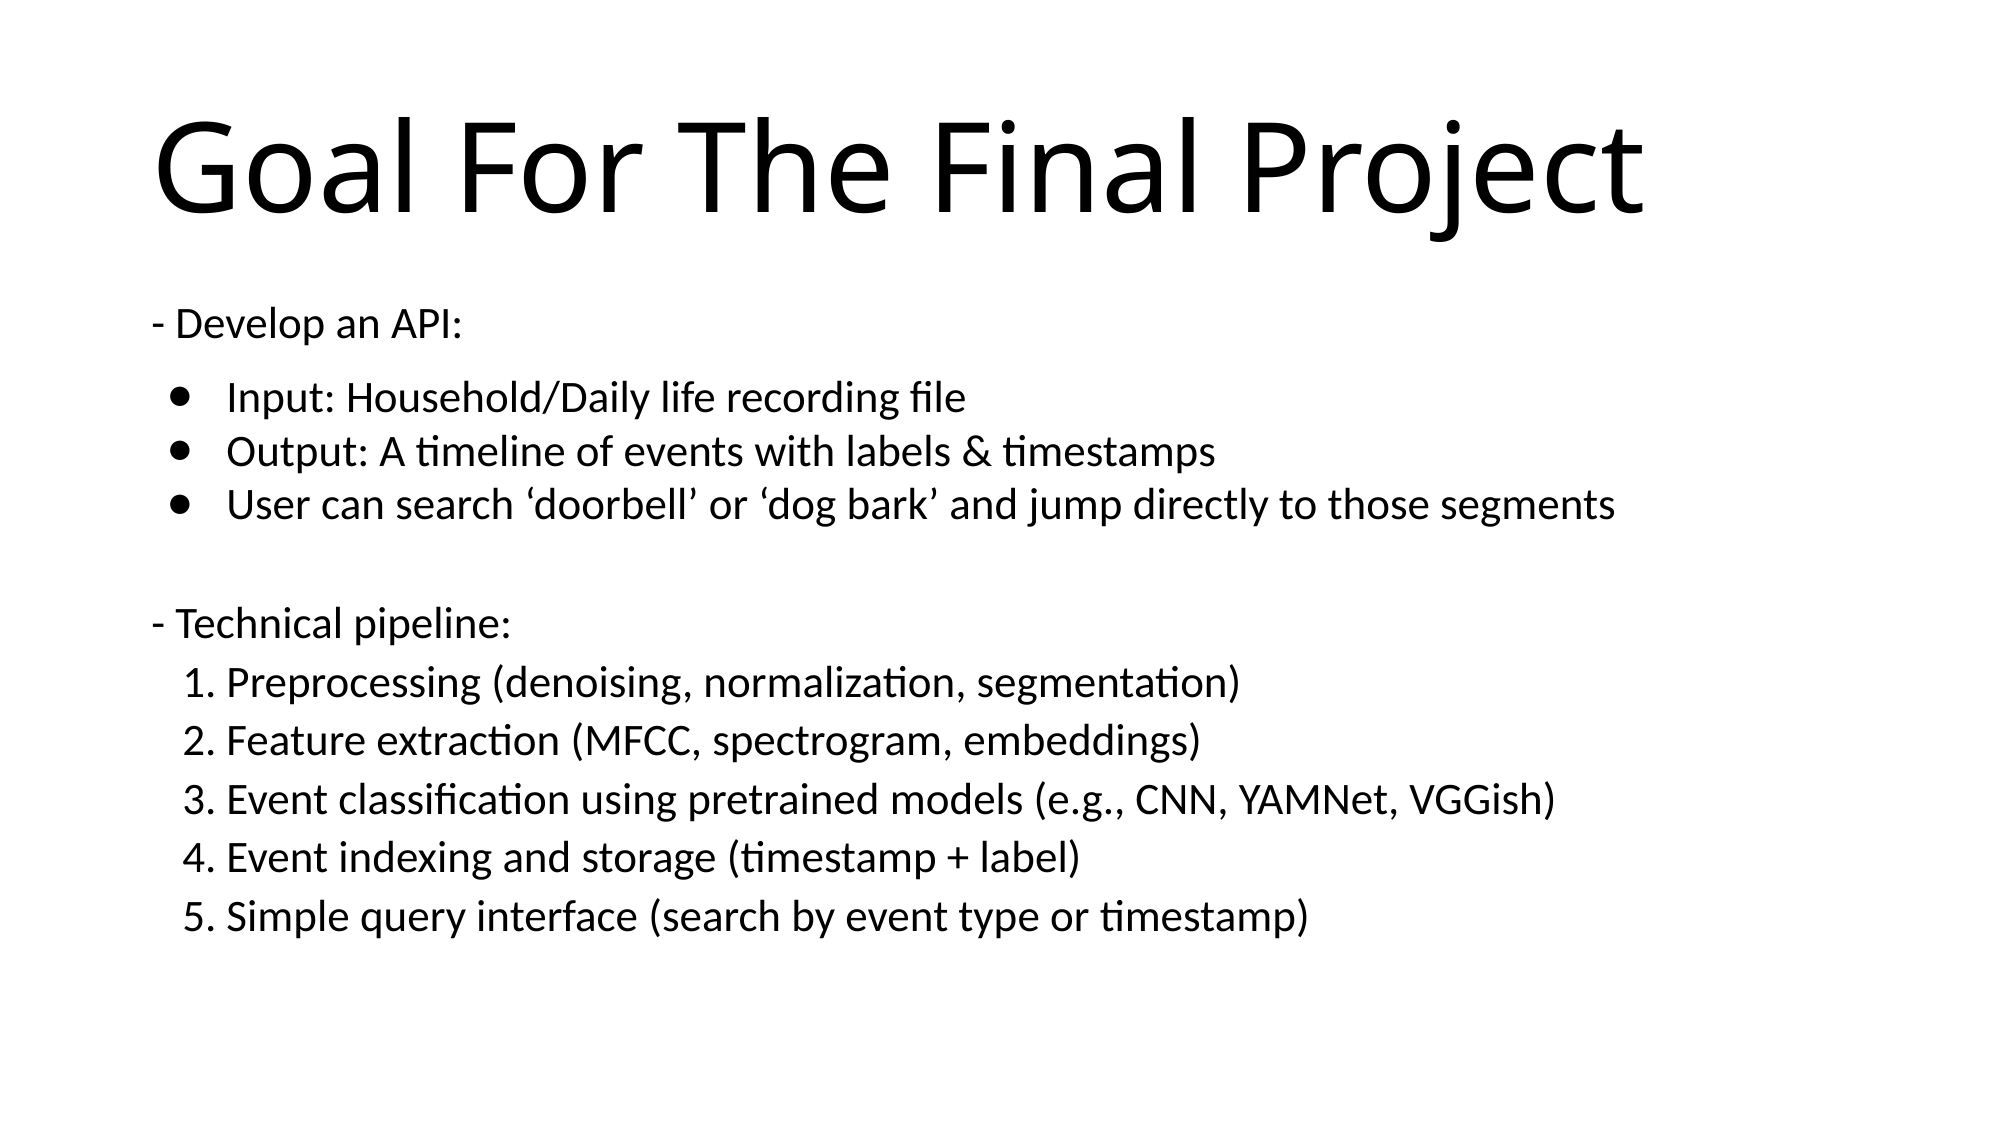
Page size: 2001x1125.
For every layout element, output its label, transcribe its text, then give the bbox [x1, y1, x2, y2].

list - Develop an API: Input: Household/Daily life recording file Output: A timeline of events with labels & timestamps User can search ‘doorbell’ or ‘dog bark’ and jump directly to those segments - Technical pipeline: 1. Preprocessing (denoising, normalization, segmentation) 2. Feature extraction (MFCC, spectrogram, embeddings) 3. Event classification using pretrained models (e.g., CNN, YAMNet, VGGish) 4. Event indexing and storage (timestamp + label) 5. Simple query interface (search by event type or timestamp) [136, 291, 1862, 1005]
title Goal For The Final Project [136, 63, 1693, 247]
